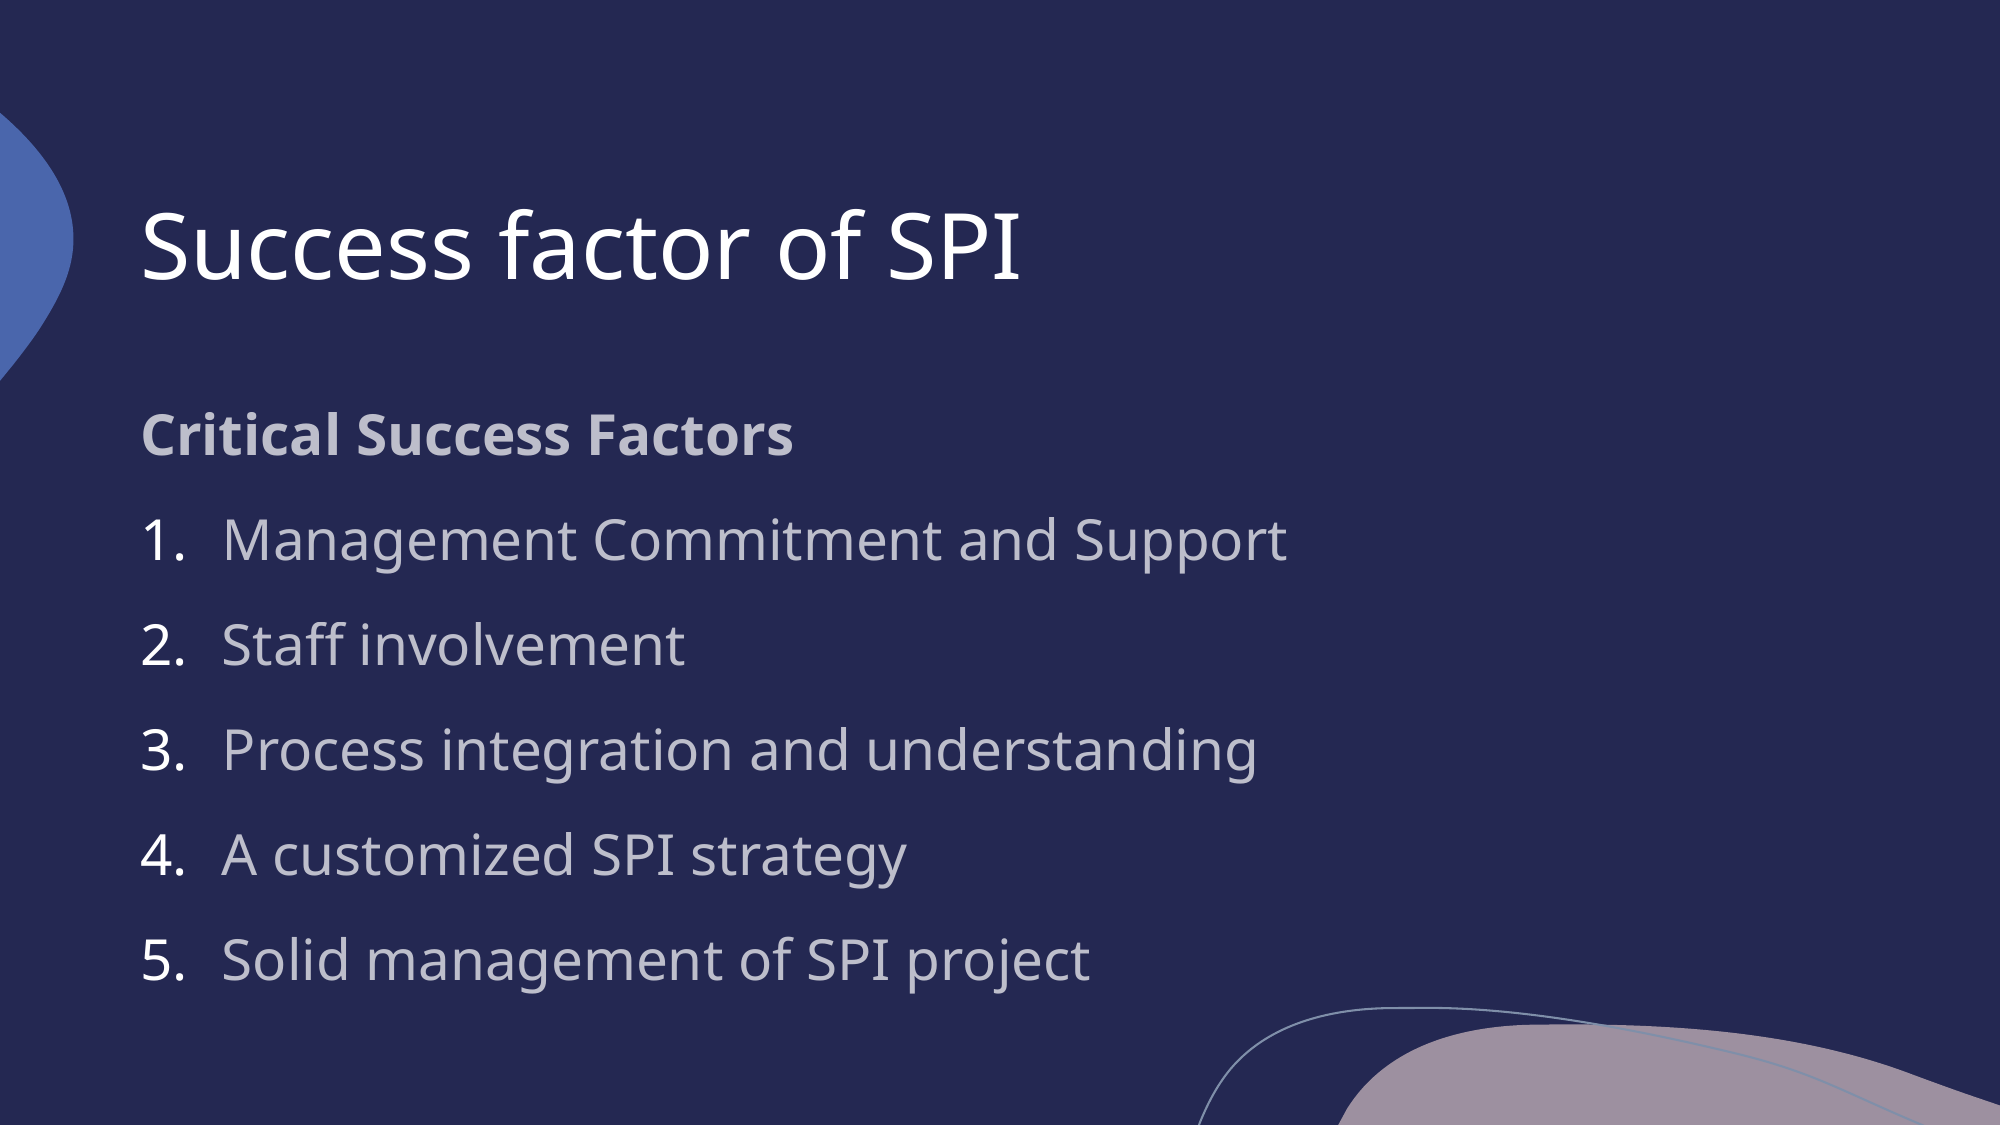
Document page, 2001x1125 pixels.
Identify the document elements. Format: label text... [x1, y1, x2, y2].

title Success factor of SPI [125, 125, 1875, 375]
list Critical Success Factors Management Commitment and Support Staff involvement Process integration and understanding A customized SPI strategy Solid management of SPI project [125, 375, 1875, 1002]
